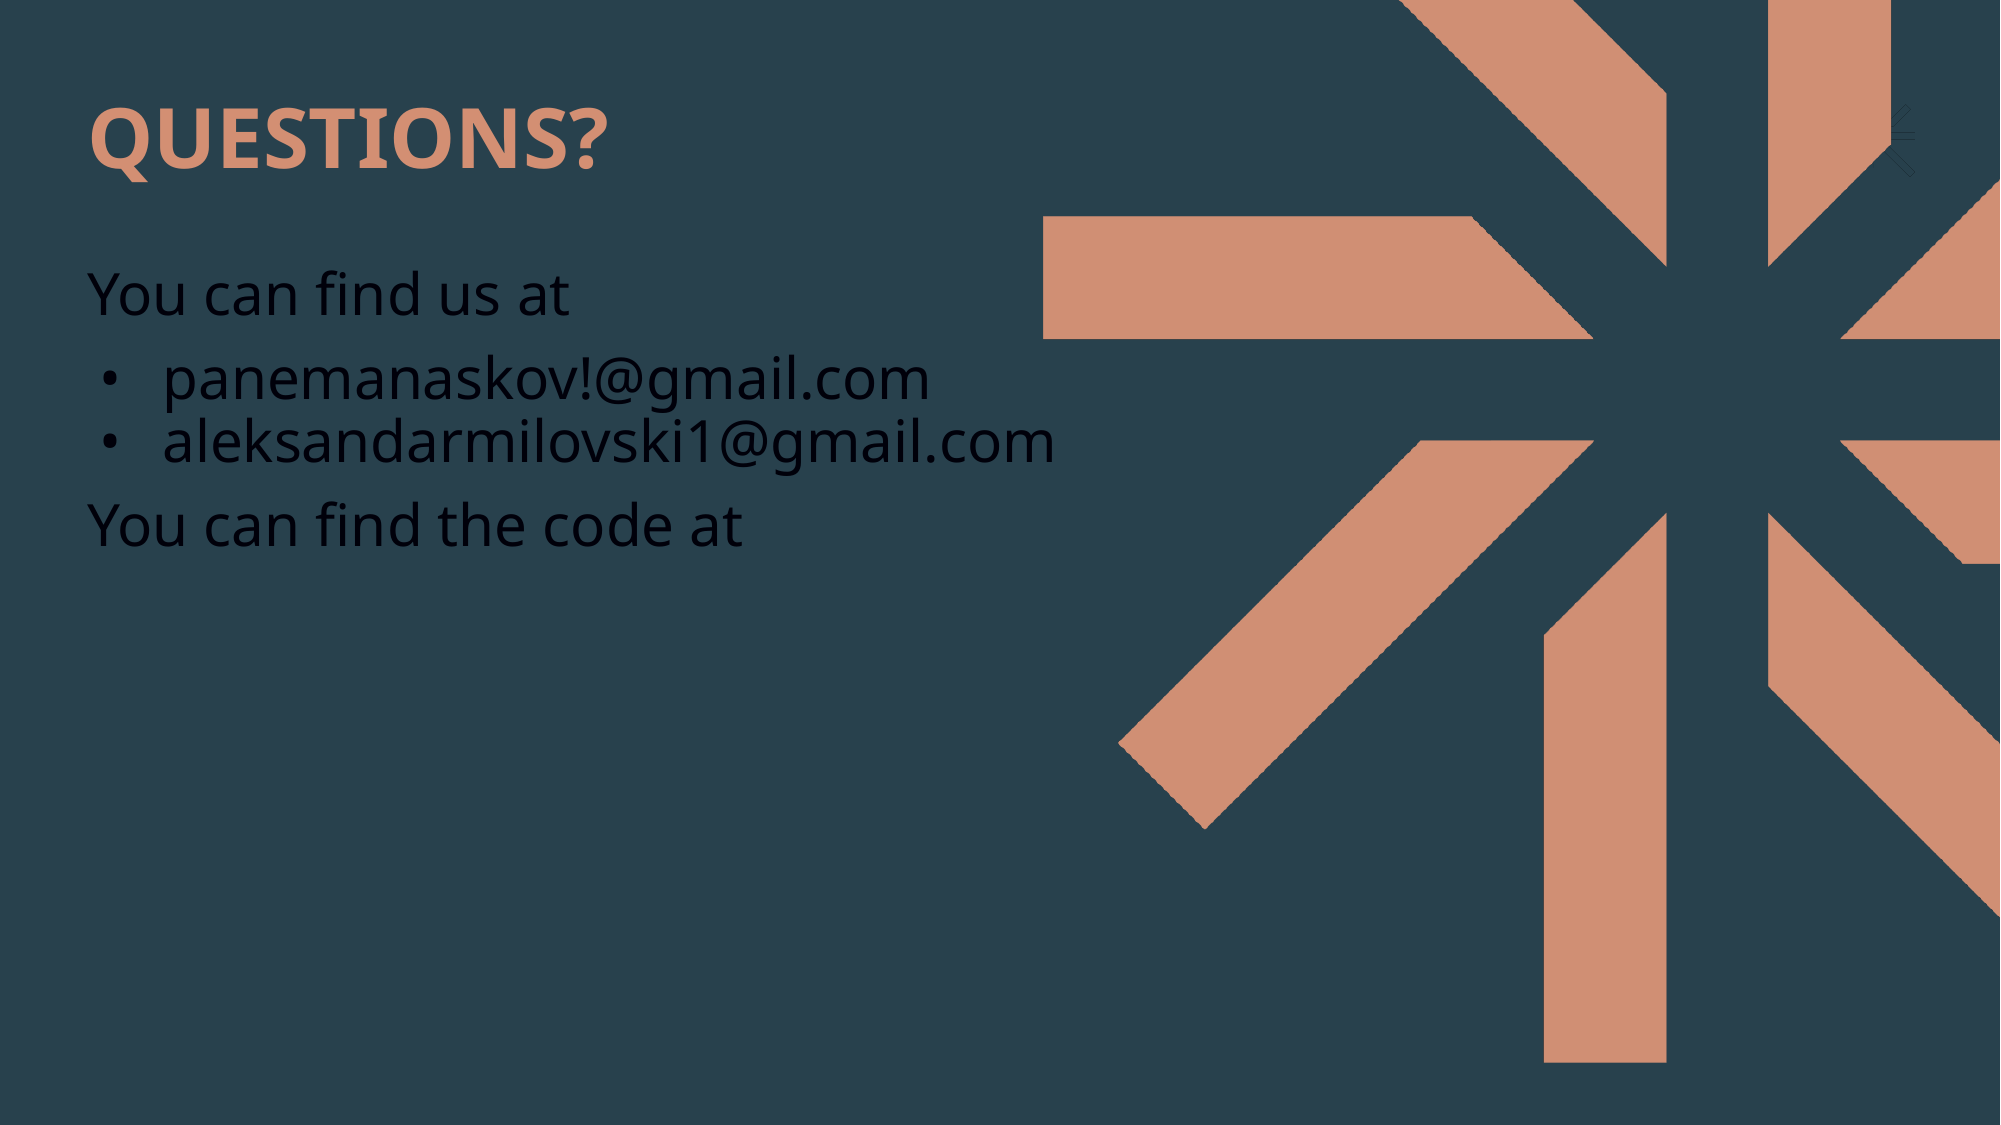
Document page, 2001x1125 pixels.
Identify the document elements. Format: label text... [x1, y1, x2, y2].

text_box You can find us at panemanaskov!@gmail.com aleksandarmilovski1@gmail.com You can find the code at [76, 259, 1077, 737]
text_box QUESTIONS? [76, 73, 1339, 197]
picture [1030, 0, 2000, 1125]
